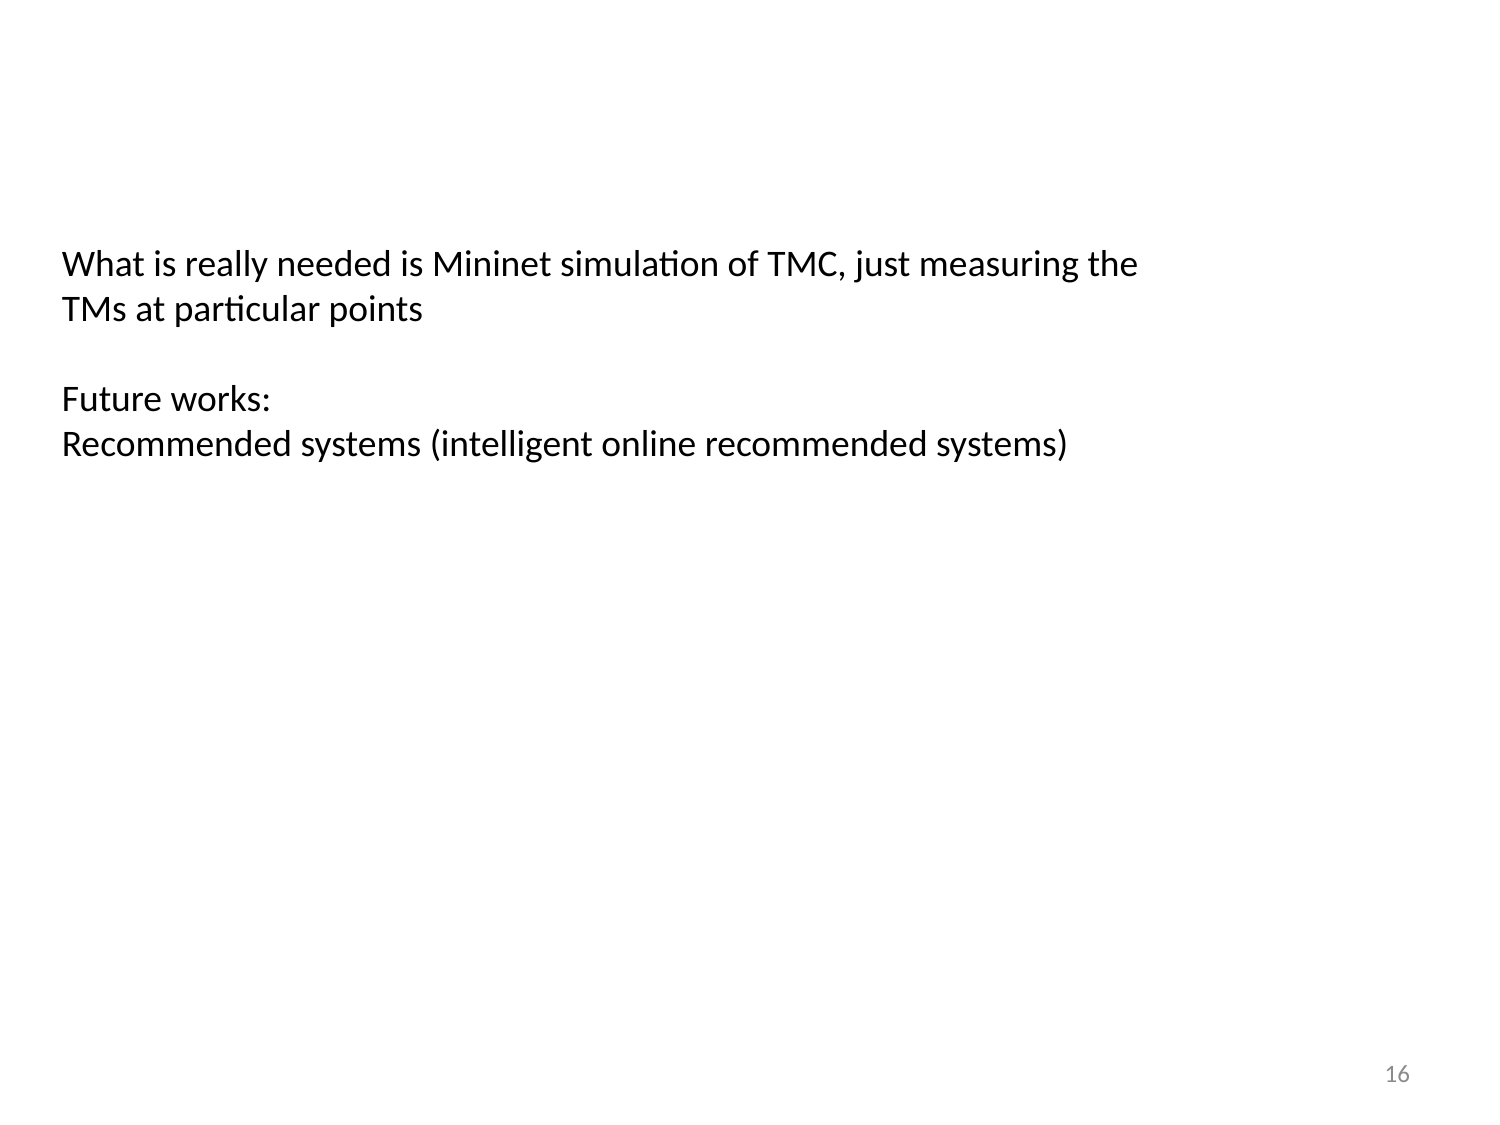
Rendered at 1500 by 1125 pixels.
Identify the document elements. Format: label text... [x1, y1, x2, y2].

slide_number 16 [1074, 1042, 1425, 1103]
text_box What is really needed is Mininet simulation of TMC, just measuring the TMs at particular points Future works: Recommended systems (intelligent online recommended systems) [47, 231, 1205, 517]
